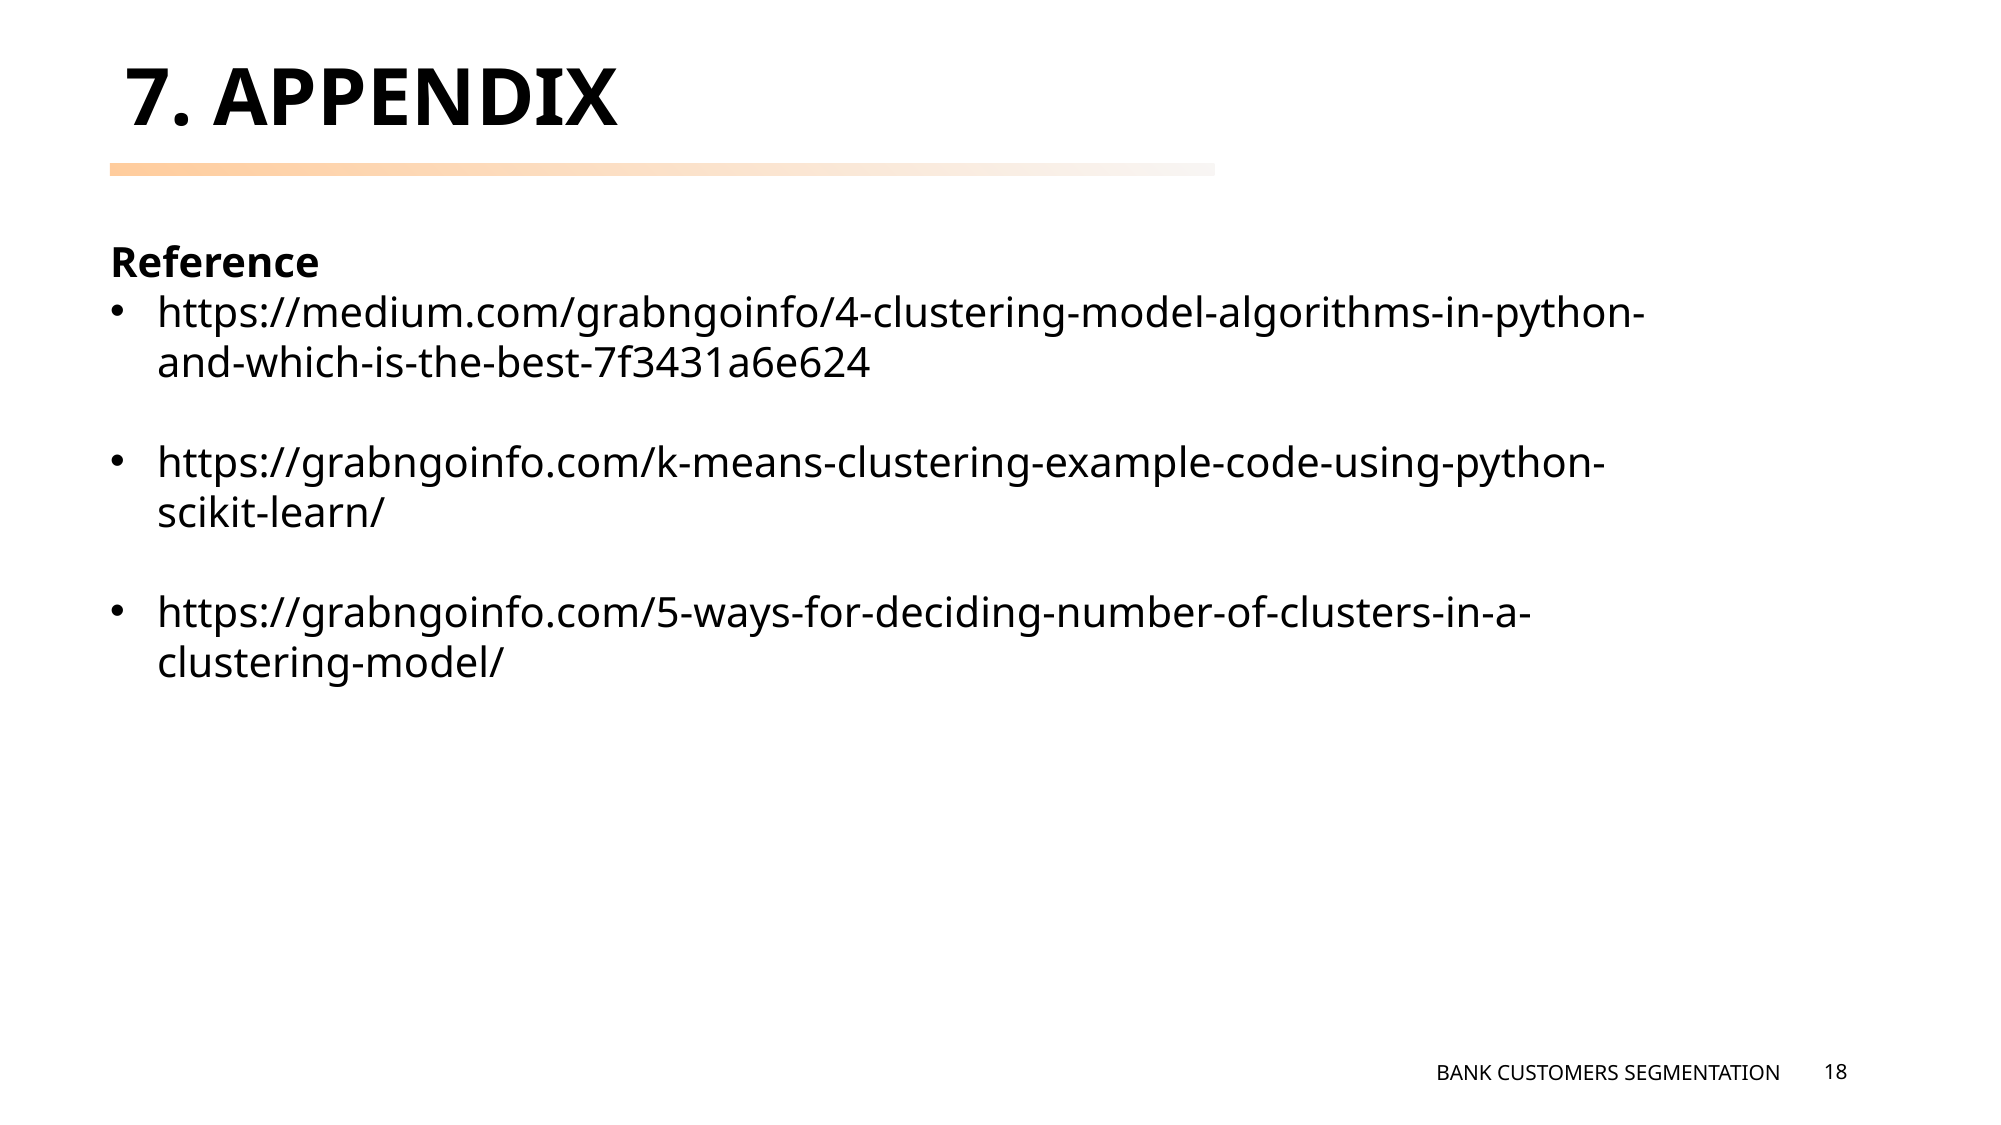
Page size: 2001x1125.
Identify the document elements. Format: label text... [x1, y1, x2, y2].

text_box BANK CUSTOMERS SEGMENTATION [1421, 1052, 1821, 1092]
text_box Reference https://medium.com/grabngoinfo/4-clustering-model-algorithms-in-python-and-which-is-the-best-7f3431a6e624 https://grabngoinfo.com/k-means-clustering-example-code-using-python-scikit-learn/ https://grabngoinfo.com/5-ways-for-deciding-number-of-clusters-in-a-clustering-model/ [95, 228, 1700, 743]
text_box [109, 162, 1215, 176]
title 7. Appendix [109, 32, 1835, 168]
slide_number 18 [1412, 1042, 1863, 1103]
